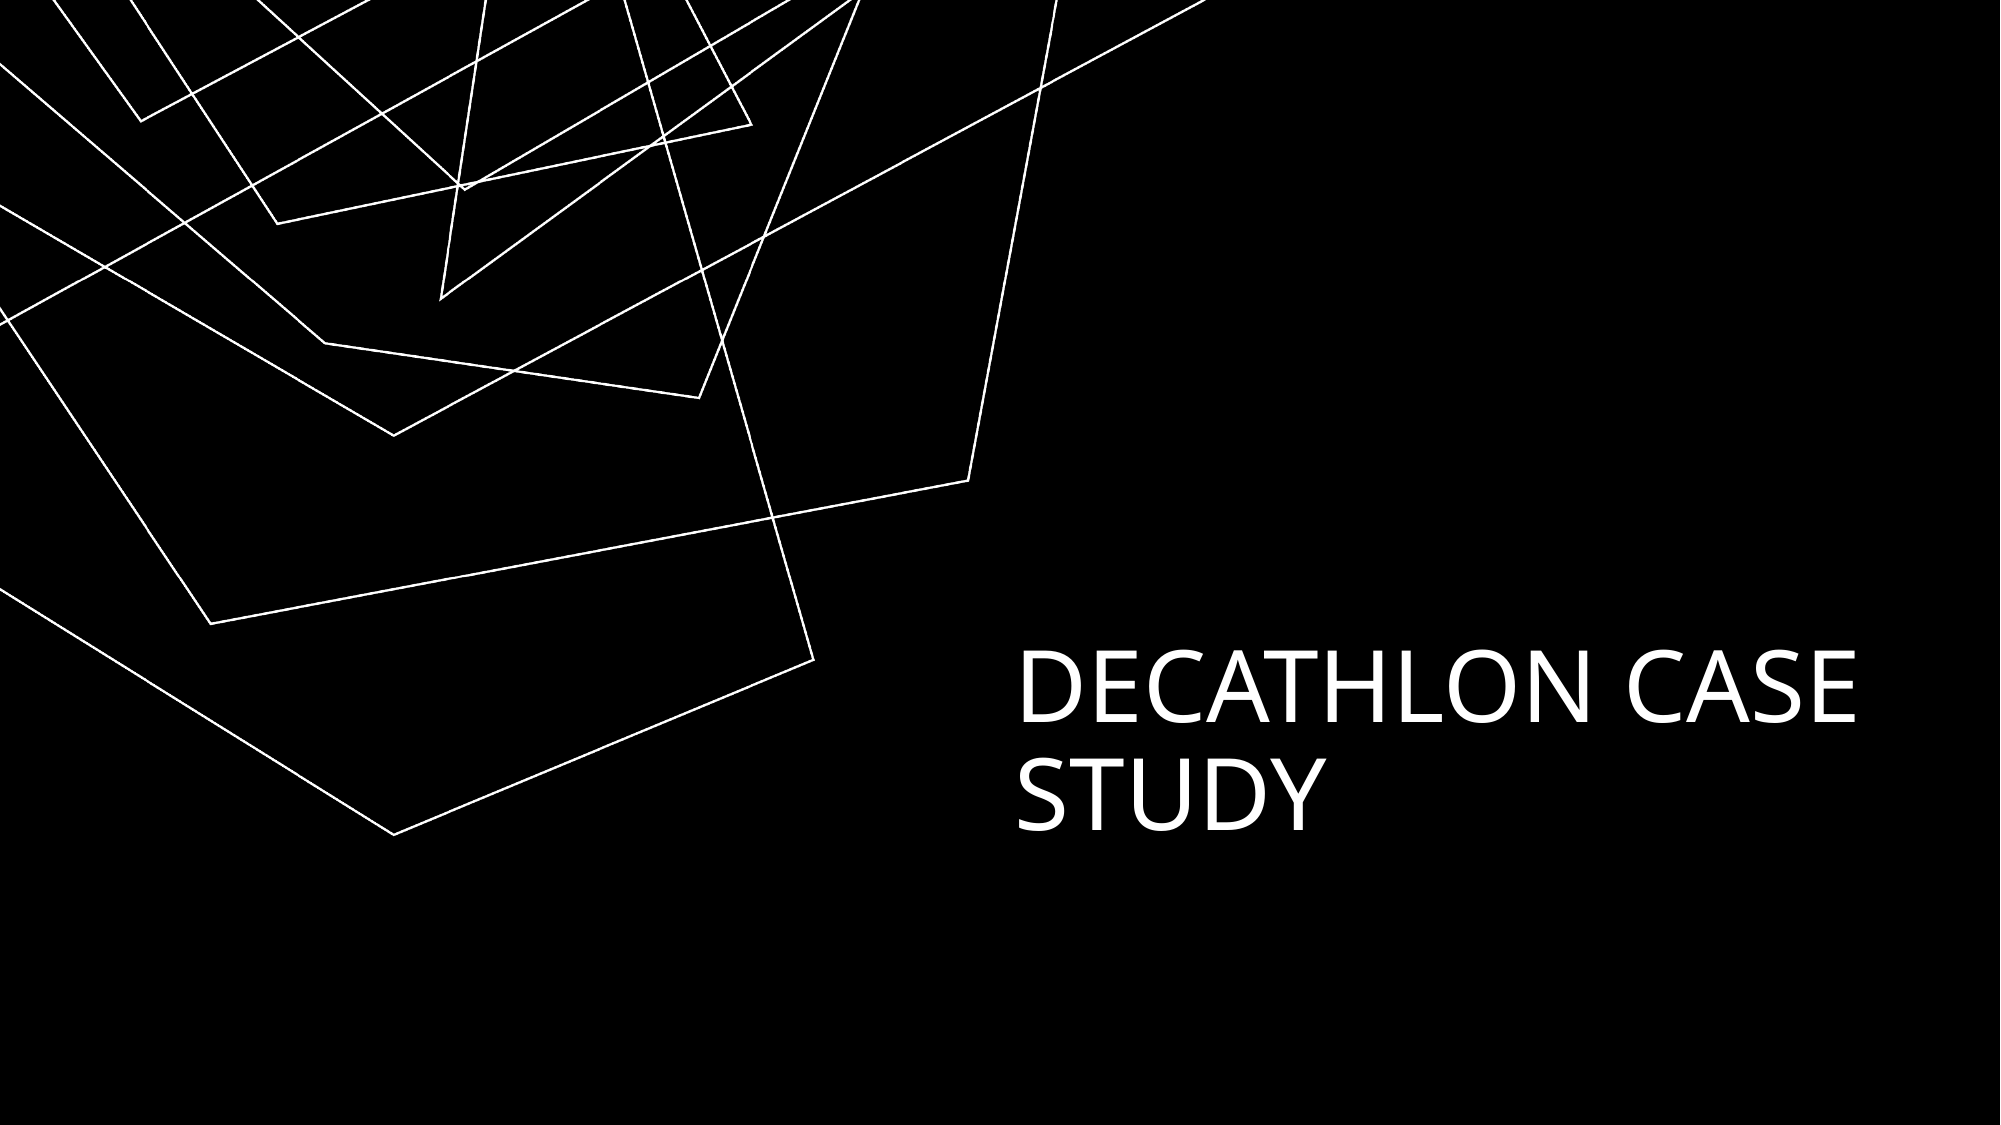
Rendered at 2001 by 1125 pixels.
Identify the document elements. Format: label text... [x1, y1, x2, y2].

picture [0, 0, 1356, 873]
title Decathlon case study [999, 455, 1931, 980]
